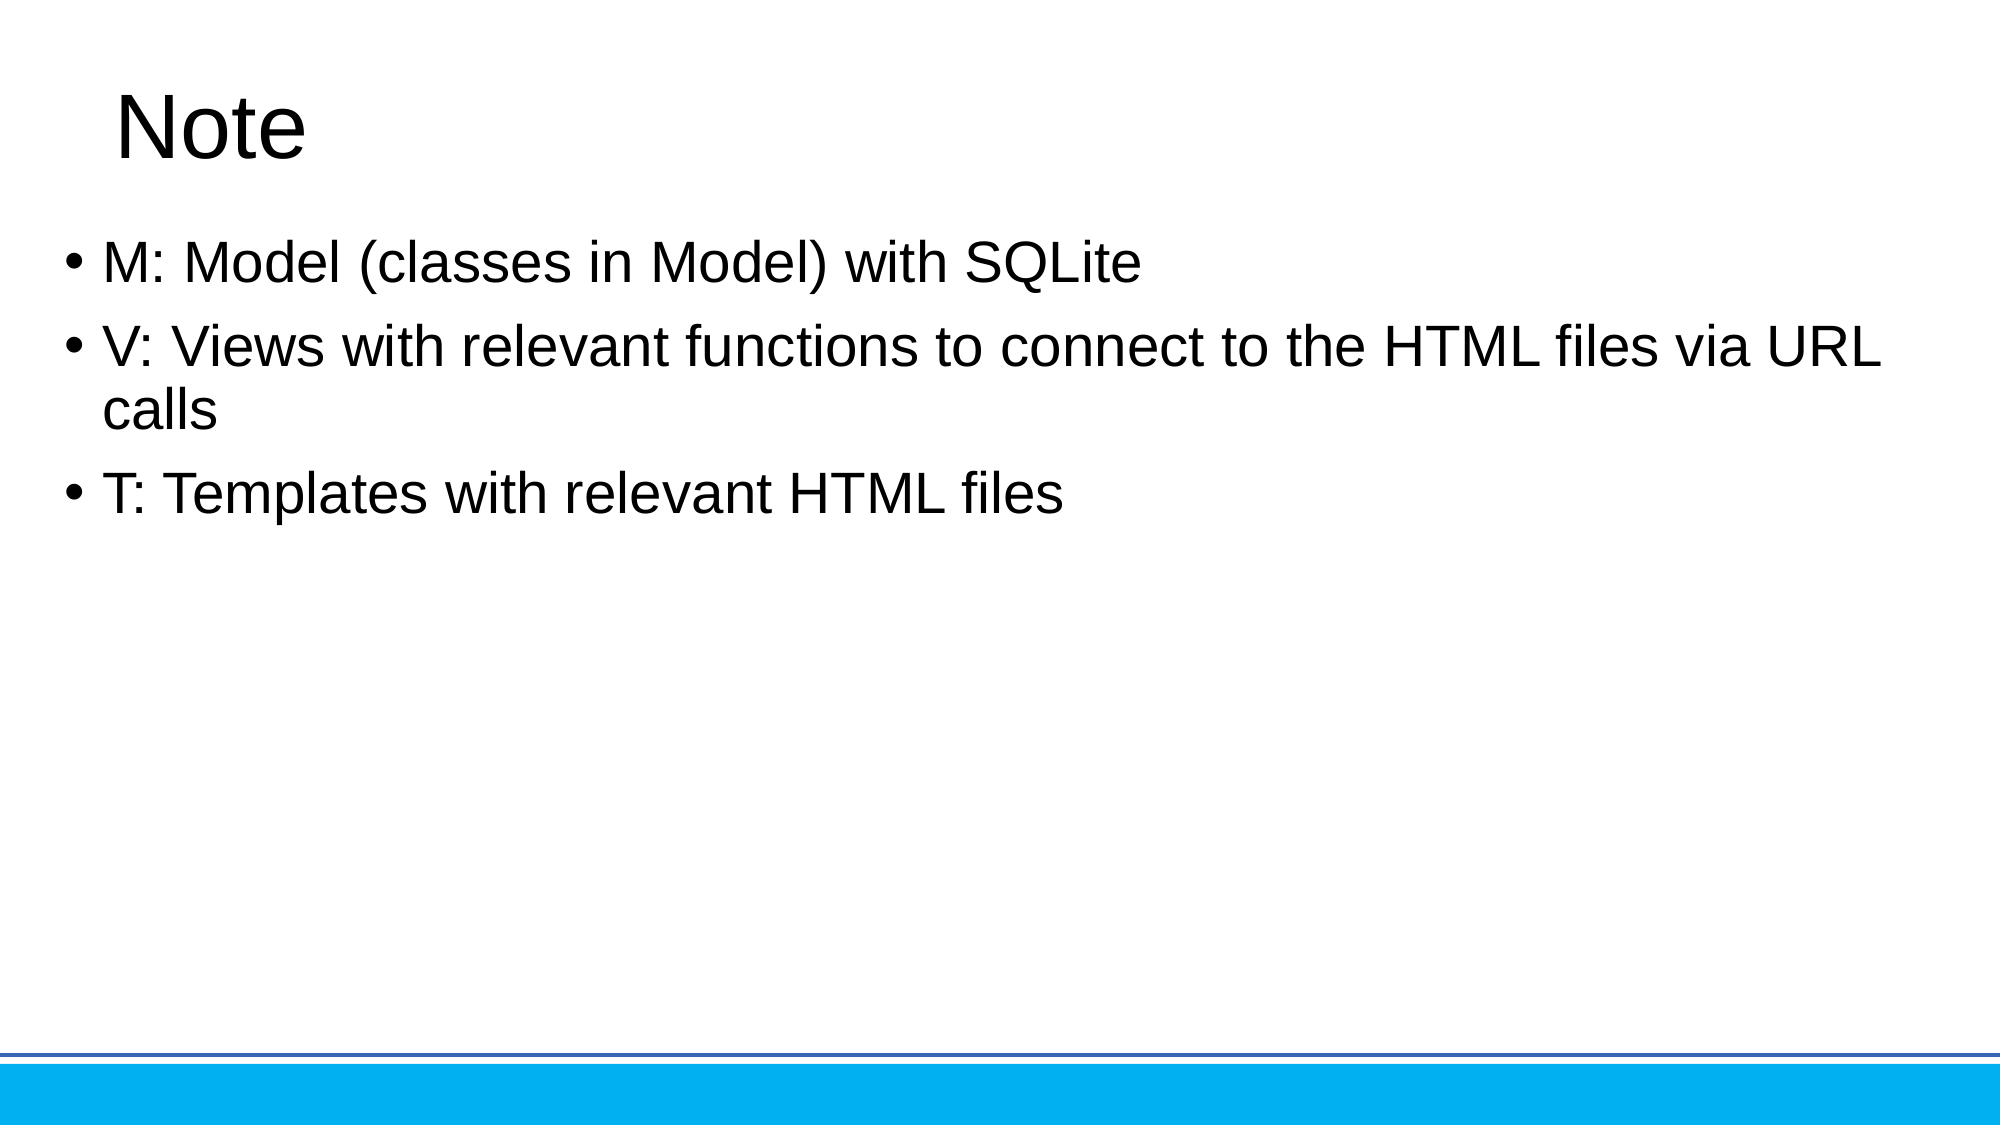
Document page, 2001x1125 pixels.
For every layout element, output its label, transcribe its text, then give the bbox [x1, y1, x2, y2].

list M: Model (classes in Model) with SQLite V: Views with relevant functions to connect to the HTML files via URL calls T: Templates with relevant HTML files [50, 224, 2000, 1075]
title Note [99, 72, 1900, 188]
